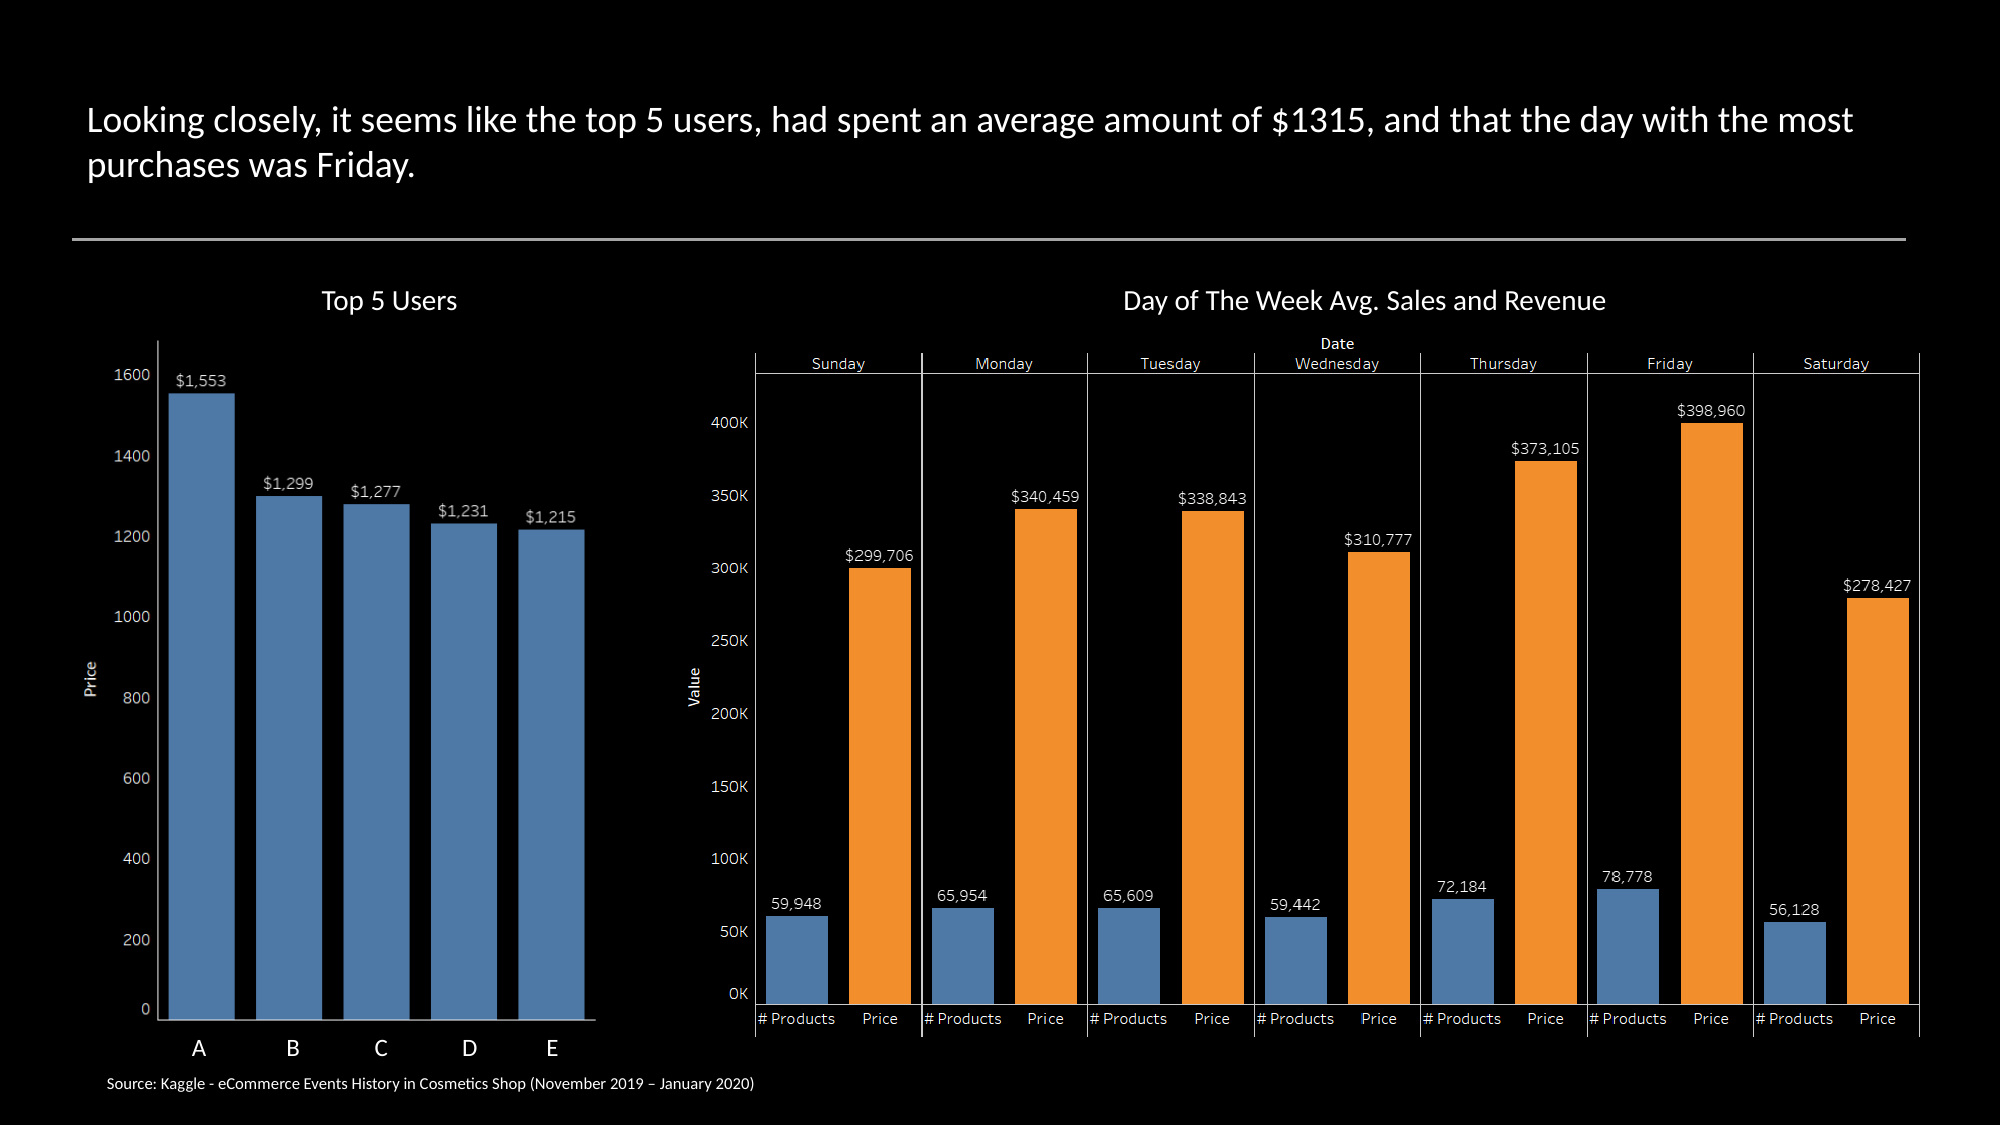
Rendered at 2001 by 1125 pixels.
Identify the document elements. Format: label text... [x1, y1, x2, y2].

text_box Day of The Week Avg. Sales and Revenue [1108, 273, 1751, 324]
picture [671, 334, 1928, 1037]
text_box Top 5 Users [306, 273, 638, 359]
picture [72, 309, 613, 1048]
text_box Looking closely, it seems like the top 5 users, had spent an average amount of $1315, and that the day with the most purchases was Friday. [72, 87, 1906, 193]
text_box Source: Kaggle - eCommerce Events History in Cosmetics Shop (November 2019 – January 2020) [92, 1065, 1884, 1101]
text_box A B C D E [159, 1024, 672, 1070]
